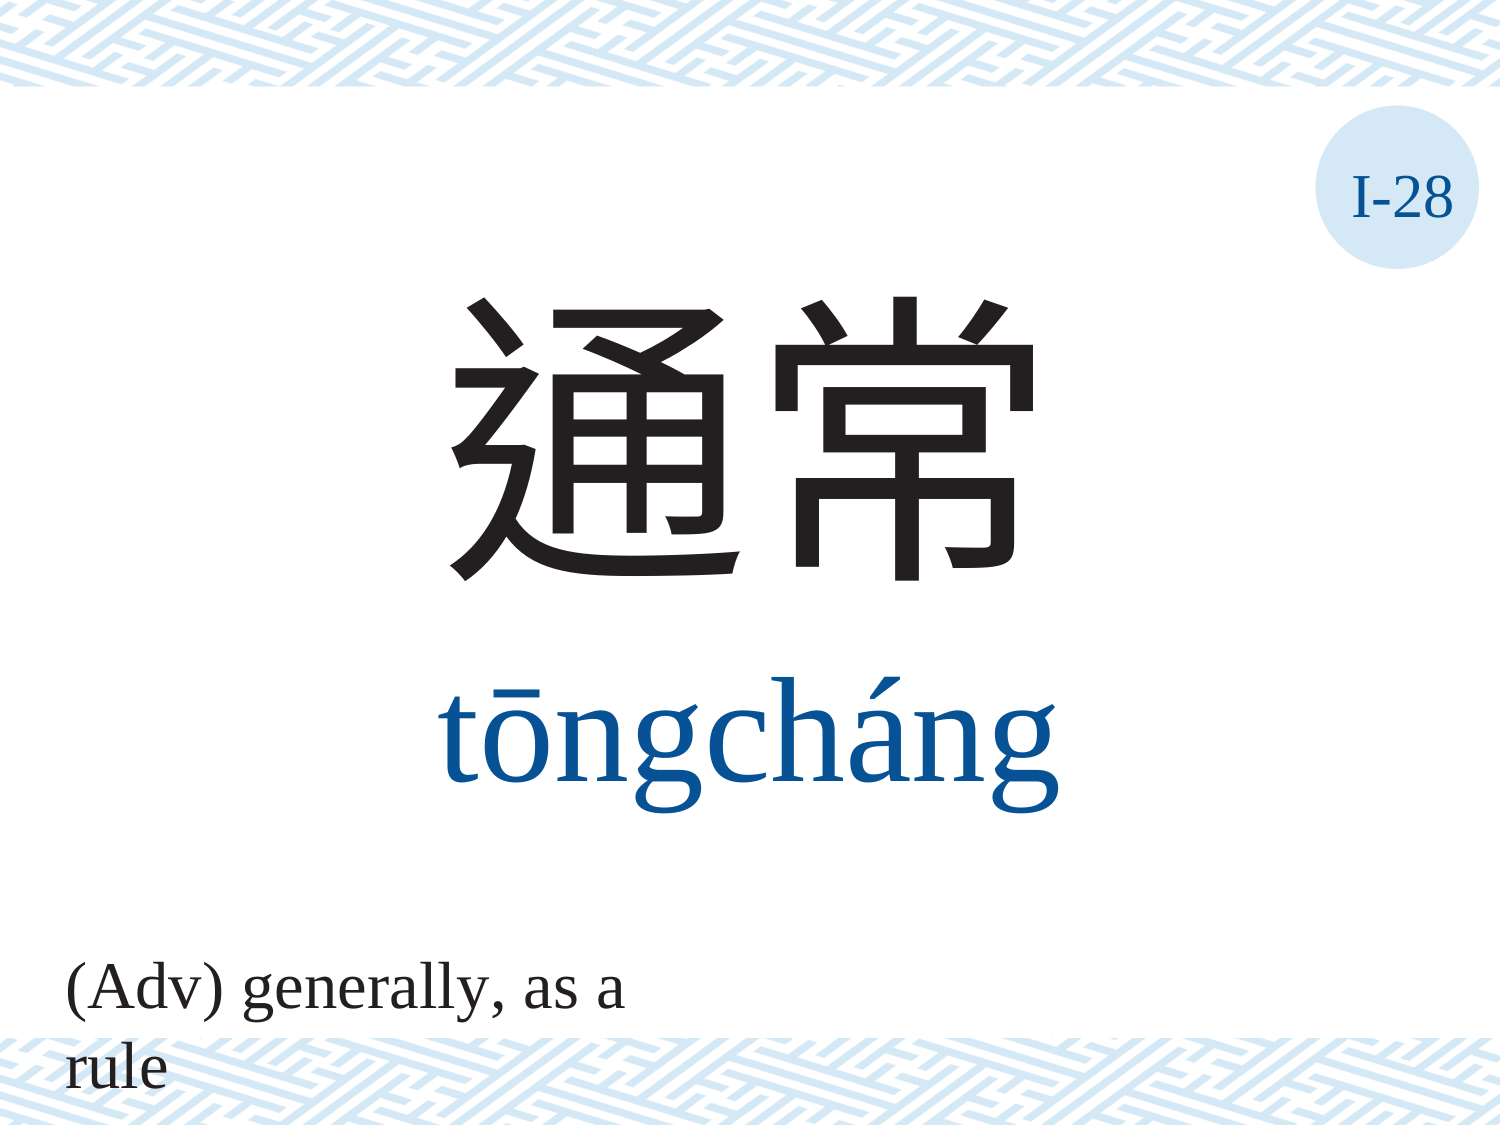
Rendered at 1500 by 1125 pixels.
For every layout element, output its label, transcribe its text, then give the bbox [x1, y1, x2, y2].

text_box (Adv) generally, as a rule [62, 942, 743, 1103]
text_box I-28 通常 tōngcháng [435, 154, 1456, 812]
picture [0, 0, 1500, 1125]
